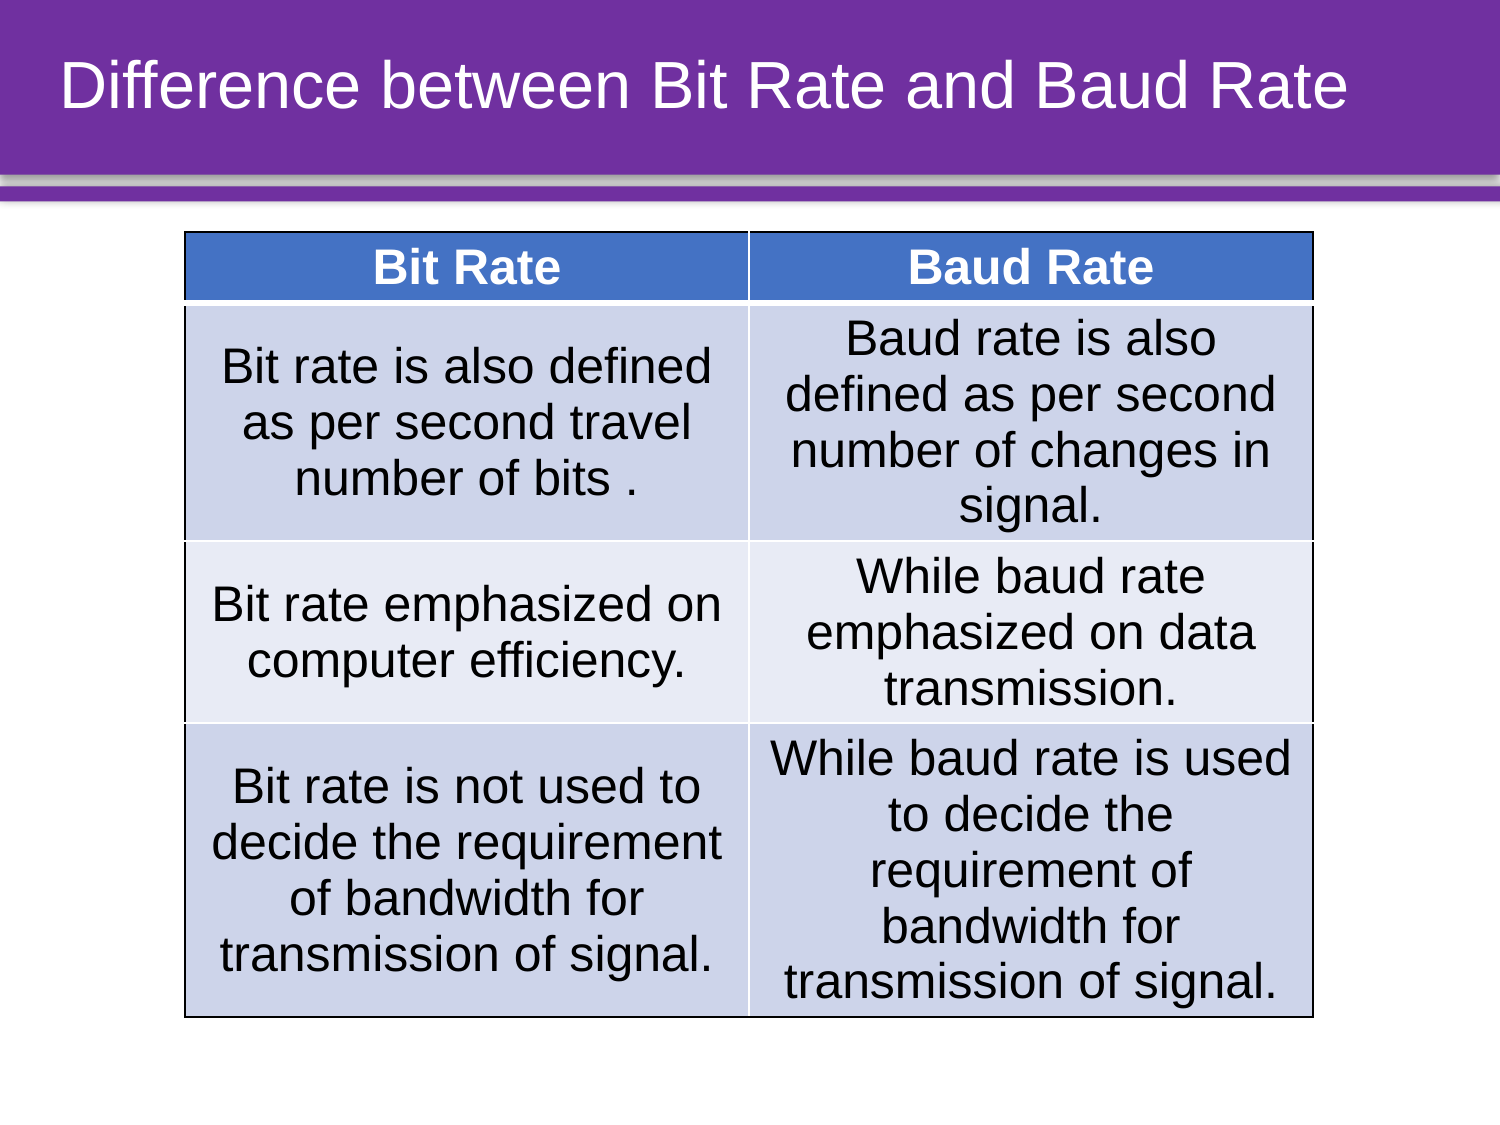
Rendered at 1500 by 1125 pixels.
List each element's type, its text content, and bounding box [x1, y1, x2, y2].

table_cell Bit rate emphasized on computer efficiency. [186, 542, 748, 722]
table_cell Bit rate is not used to decide the requirement of bandwidth for transmission of signal. [186, 724, 748, 1016]
table_header Bit Rate [186, 233, 748, 300]
title Difference between Bit Rate and Baud Rate [44, 0, 1464, 175]
table_cell Baud rate is also defined as per second number of changes in signal. [750, 306, 1312, 540]
table_cell Bit rate is also defined as per second travel number of bits . [186, 306, 748, 540]
table_header Baud Rate [750, 233, 1312, 300]
table_cell While baud rate emphasized on data transmission. [750, 542, 1312, 722]
table_cell While baud rate is used to decide the requirement of bandwidth for transmission of signal. [750, 724, 1312, 1016]
